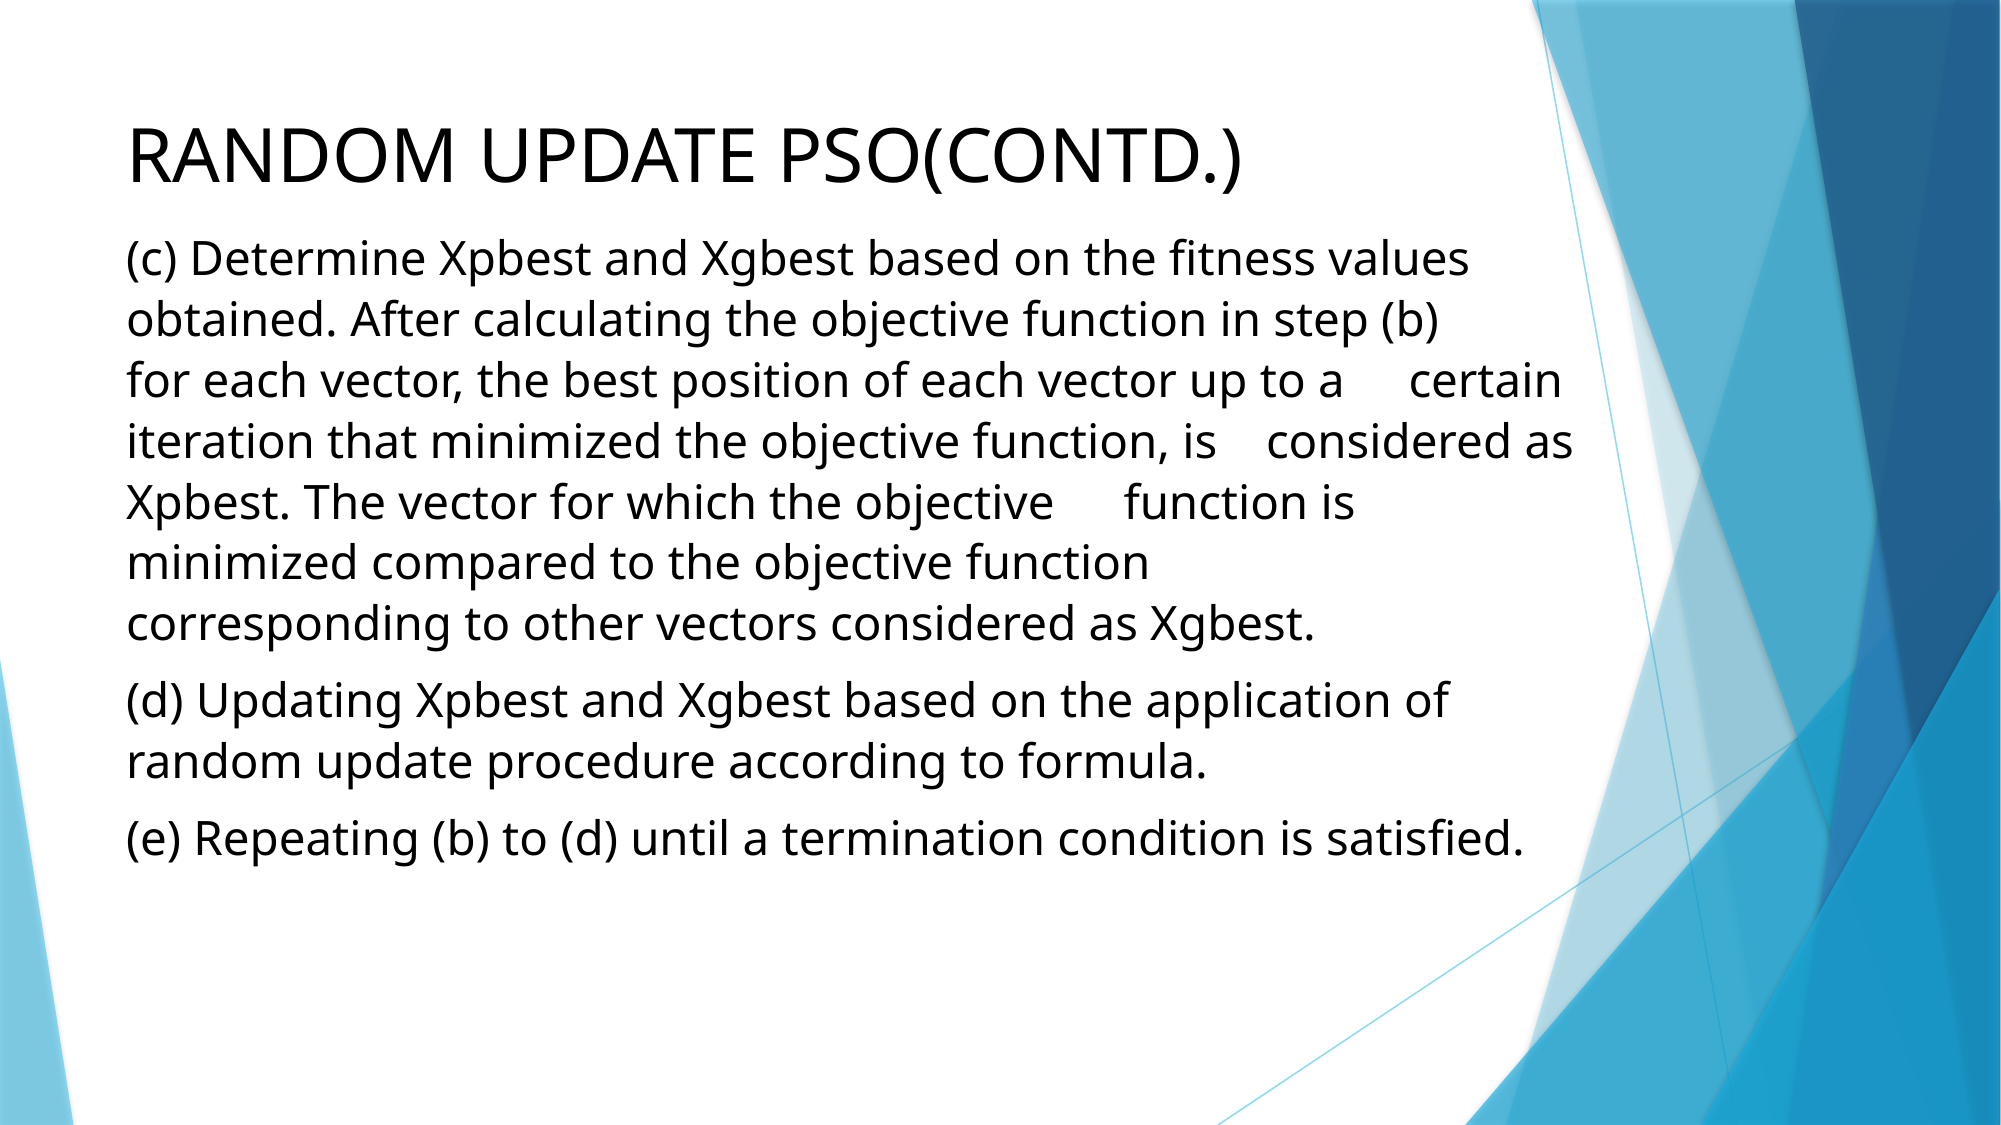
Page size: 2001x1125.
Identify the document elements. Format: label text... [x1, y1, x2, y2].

text_box (c) Determine Xpbest and Xgbest based on the fitness values obtained. After calculating the objective function in step (b) for each vector, the best position of each vector up to a certain iteration that minimized the objective function, is considered as Xpbest. The vector for which the objective function is minimized compared to the objective function corresponding to other vectors considered as Xgbest. (d) Updating Xpbest and Xgbest based on the application of random update procedure according to formula. (e) Repeating (b) to (d) until a termination condition is satisfied. [111, 216, 1602, 968]
title RANDOM UPDATE PSO(CONTD.) [111, 99, 1522, 211]
